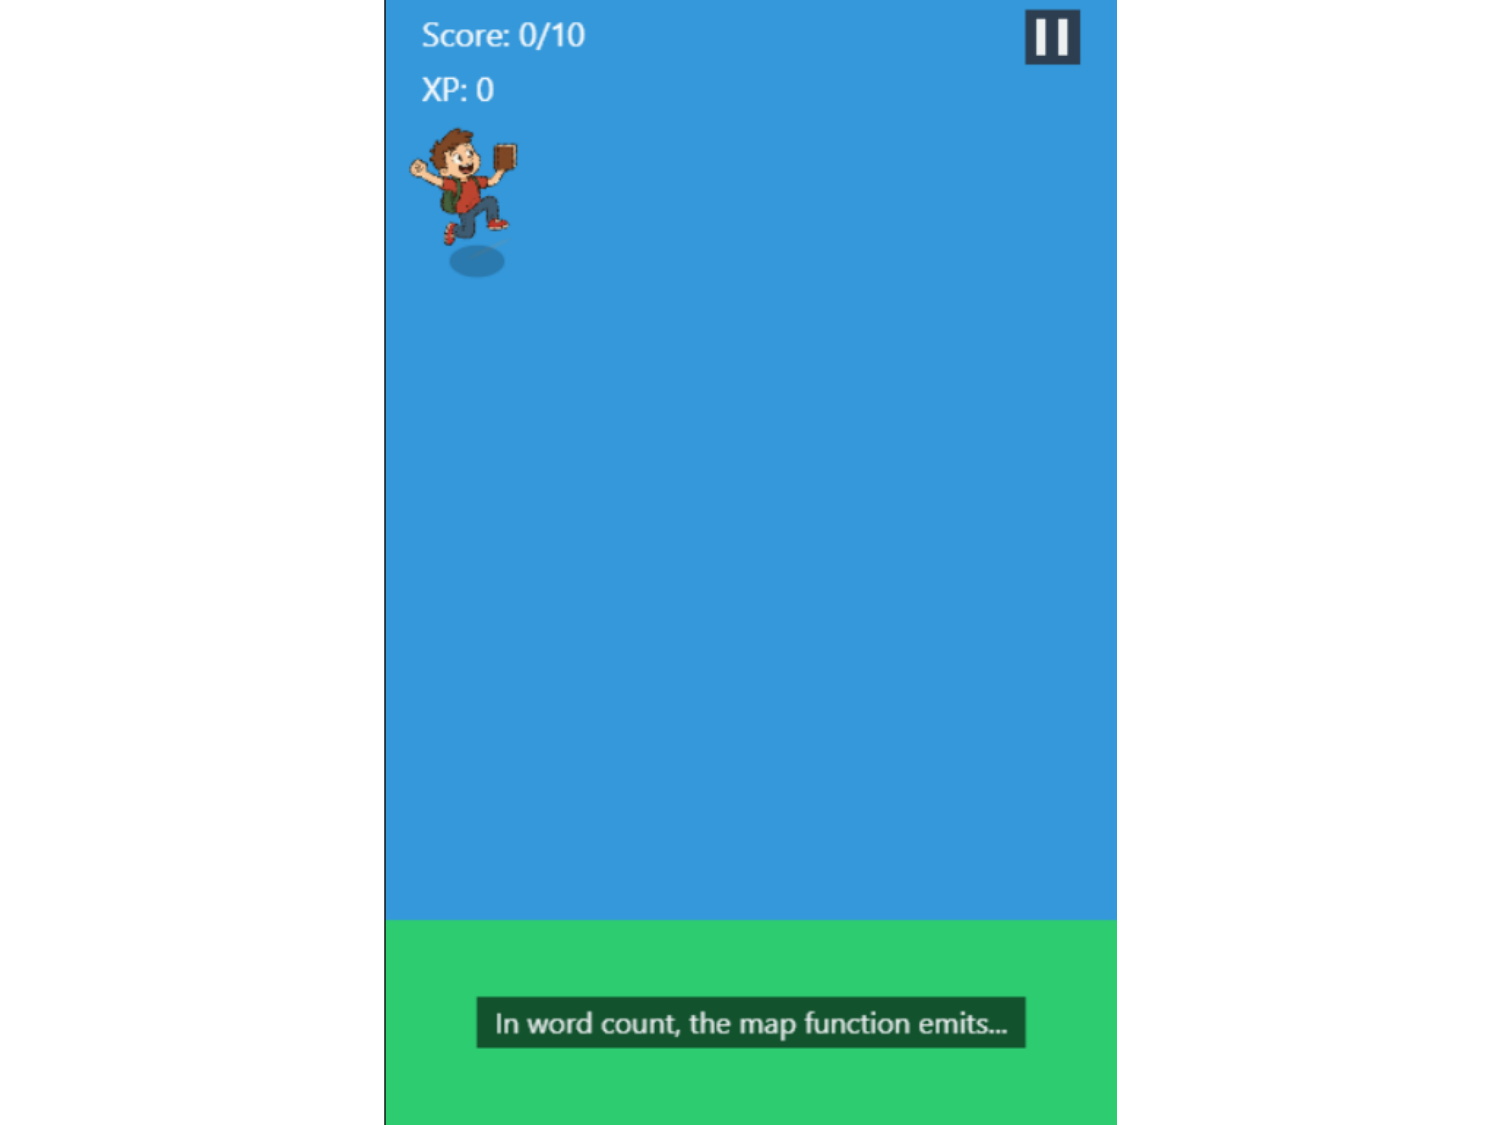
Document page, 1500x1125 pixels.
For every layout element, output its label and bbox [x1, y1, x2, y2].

picture [382, 0, 1117, 1125]
